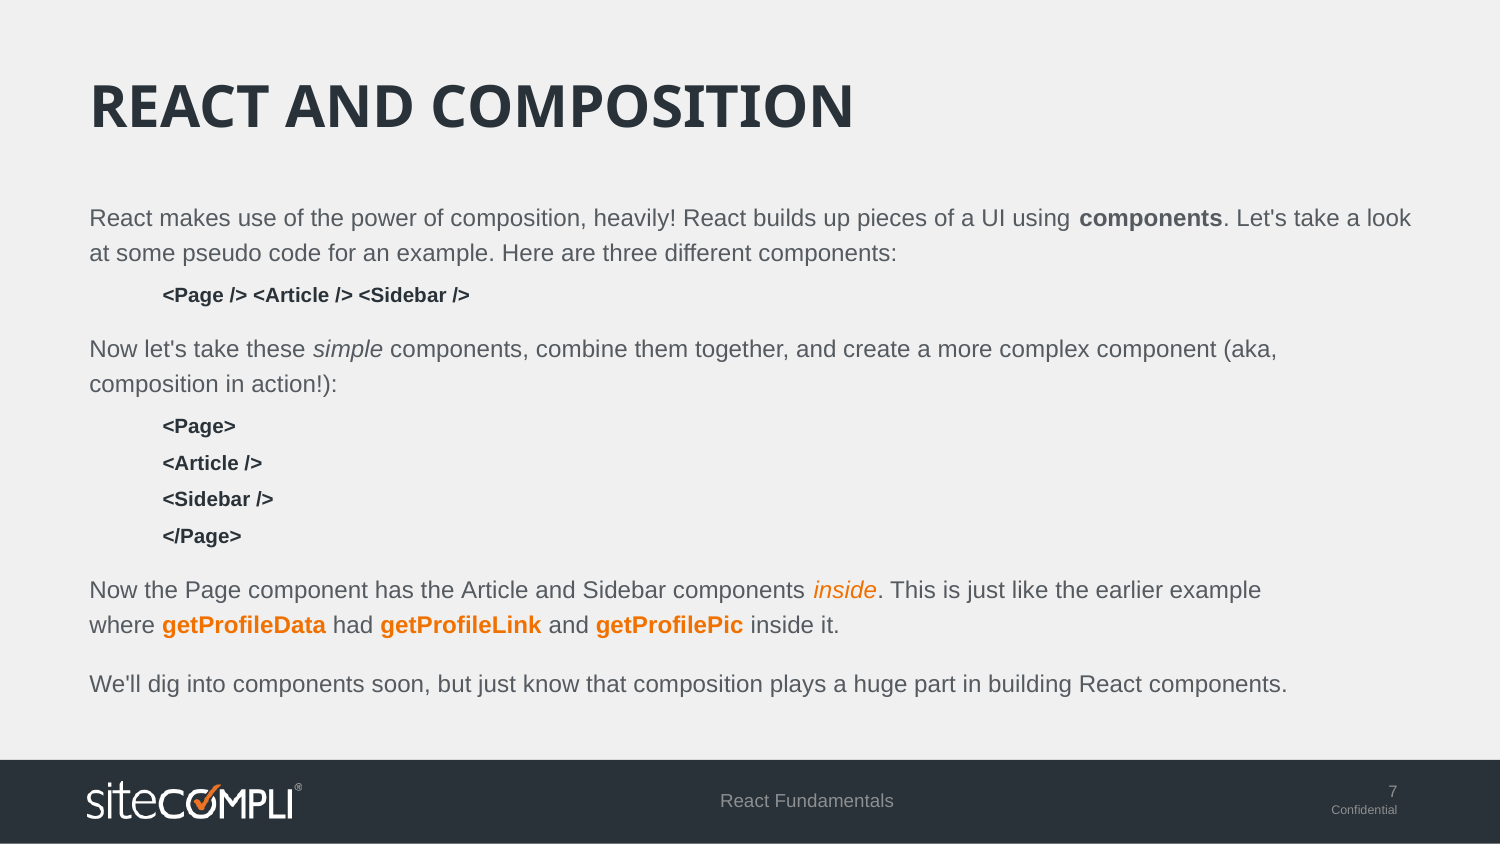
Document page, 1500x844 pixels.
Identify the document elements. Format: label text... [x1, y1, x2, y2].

slide_number 7 [1325, 781, 1413, 801]
list React makes use of the power of composition, heavily! React builds up pieces of a UI using components. Let's take a look at some pseudo code for an example. Here are three different components: <Page /> <Article /> <Sidebar /> Now let's take these simple components, combine them together, and create a more complex component (aka, composition in action!): <Page> <Article /> <Sidebar /> </Page> Now the Page component has the Article and Sidebar components inside. This is just like the earlier example where getProfileData had getProfileLink and getProfilePic inside it. We'll dig into components soon, but just know that composition plays a huge part in building React components. [89, 196, 1413, 697]
title React and composition [89, 46, 1413, 171]
footer React Fundamentals [301, 777, 1313, 822]
picture [87, 781, 301, 819]
